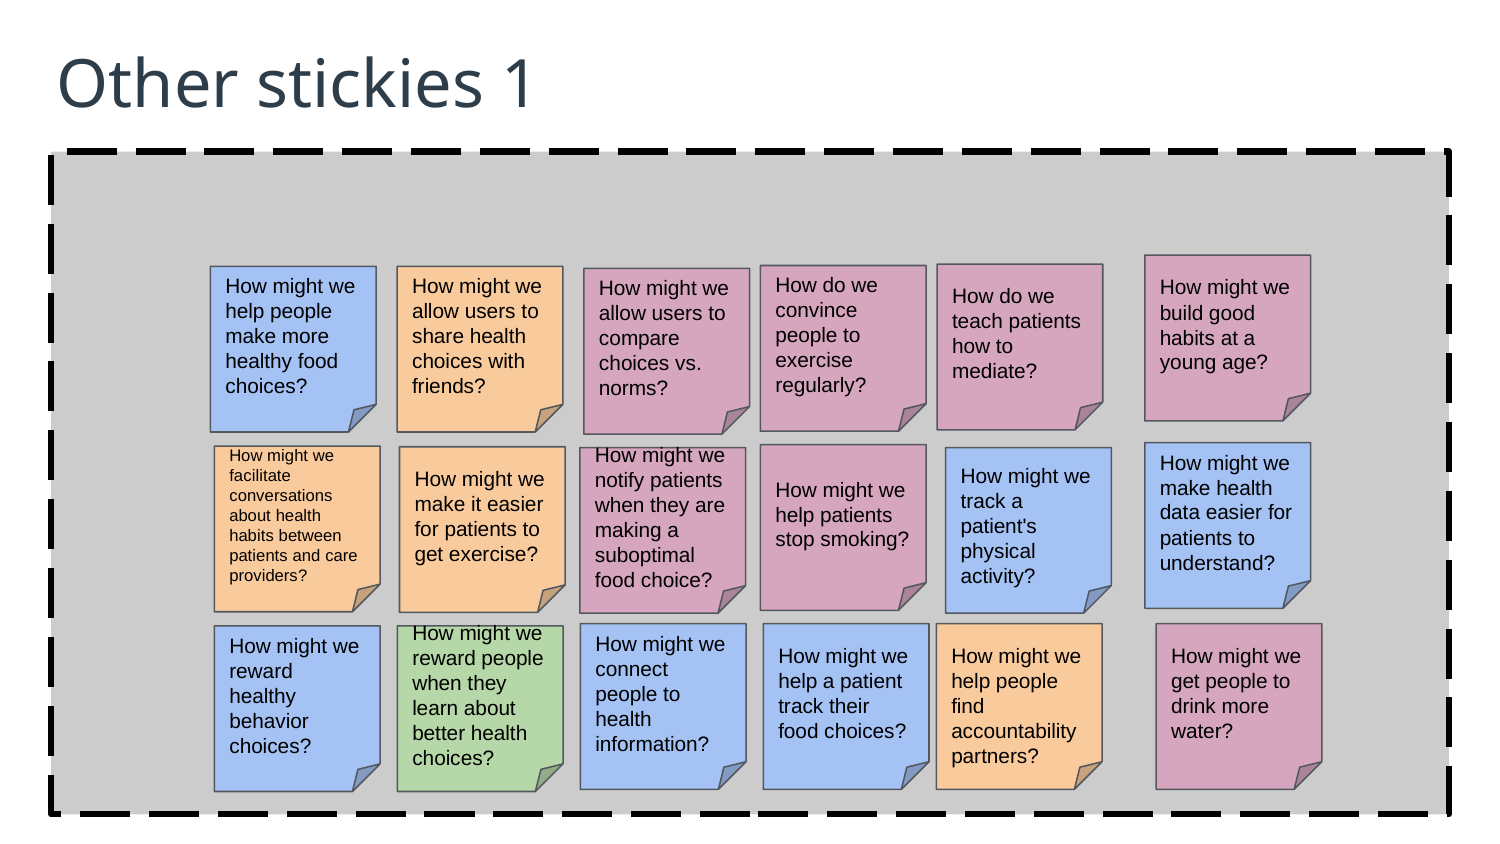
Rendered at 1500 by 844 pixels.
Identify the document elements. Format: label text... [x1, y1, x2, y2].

text_box How might we allow users to compare choices vs. norms? [583, 268, 750, 435]
text_box How might we make health data easier for patients to understand? [1144, 442, 1311, 609]
text_box How might we help people find accountability partners? [936, 623, 1103, 790]
text_box How might we reward healthy behavior choices? [214, 625, 381, 792]
text_box How might we allow users to share health choices with friends? [397, 266, 563, 432]
text_box How might we track a patient's physical activity? [945, 447, 1112, 614]
text_box How might we help patients stop smoking? [760, 444, 927, 611]
text_box How might we get people to drink more water? [1156, 623, 1322, 790]
list [51, 151, 1449, 815]
text_box How might we build good habits at a young age? [1144, 255, 1311, 421]
text_box How do we convince people to exercise regularly? [760, 265, 927, 432]
text_box How might we help people make more healthy food choices? [210, 266, 377, 432]
text_box How might we connect people to health information? [580, 623, 747, 790]
text_box How might we reward people when they learn about better health choices? [397, 625, 564, 792]
text_box How might we help a patient track their food choices? [763, 623, 929, 790]
text_box How do we teach patients how to mediate? [937, 264, 1103, 430]
text_box How might we make it easier for patients to get exercise? [399, 446, 566, 613]
title Other stickies 1 [51, 35, 1449, 130]
text_box How might we facilitate conversations about health habits between patients and care providers? [214, 446, 381, 612]
text_box How might we notify patients when they are making a suboptimal food choice? [579, 447, 746, 614]
